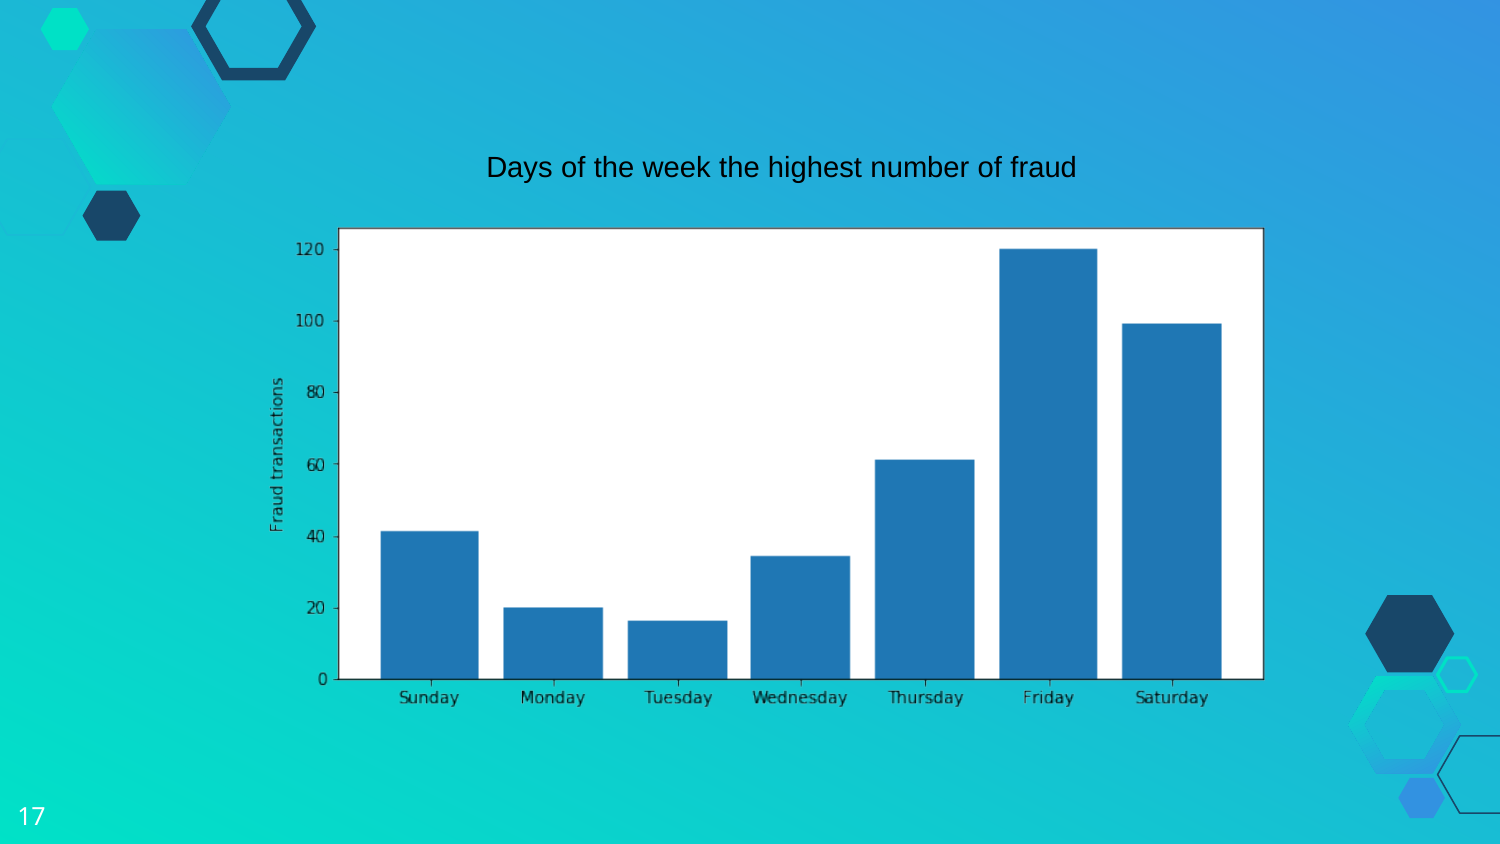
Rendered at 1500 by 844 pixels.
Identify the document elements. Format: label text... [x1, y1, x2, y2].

text_box Days of the week the highest number of fraud [471, 133, 1361, 240]
picture [259, 215, 1275, 719]
slide_number 17 [2, 785, 93, 844]
